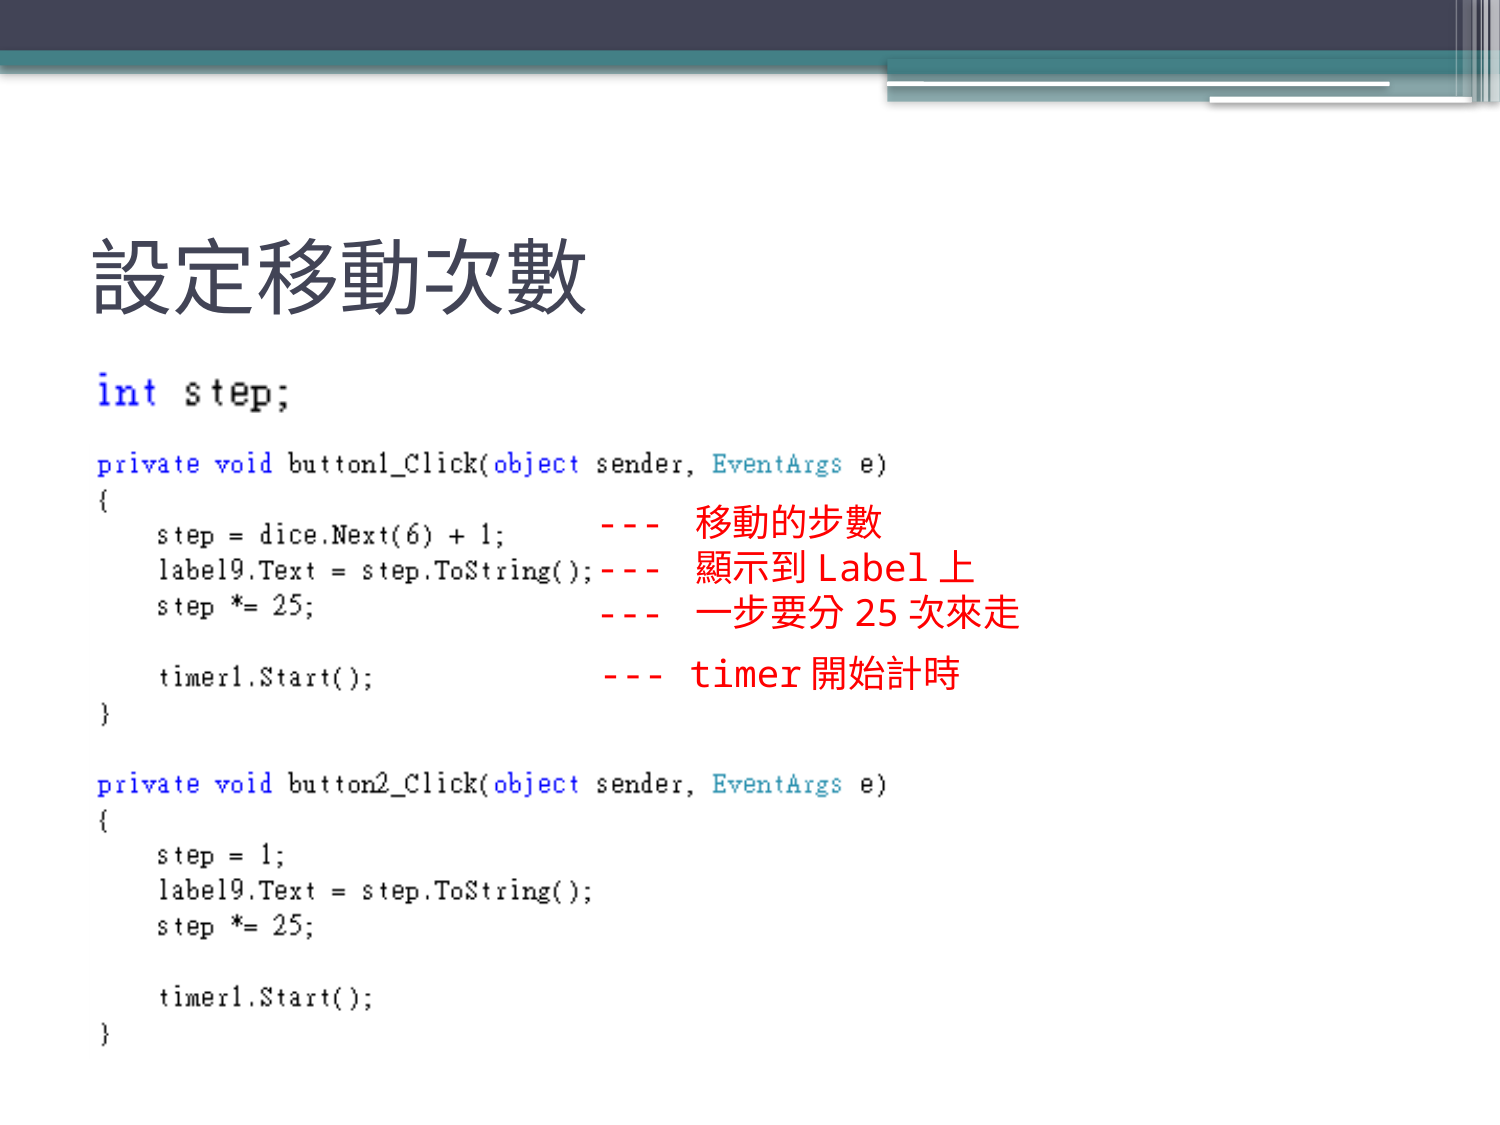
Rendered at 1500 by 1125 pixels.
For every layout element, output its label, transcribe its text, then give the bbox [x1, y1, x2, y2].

picture [88, 444, 904, 1059]
text_box --- 移動的步數 --- 顯示到Label上 --- 一步要分25次來走 [910, 491, 1036, 642]
list [75, 368, 1425, 1079]
picture [88, 361, 314, 426]
text_box --- timer開始計時 [910, 643, 976, 703]
title 設定移動次數 [75, 187, 1425, 363]
